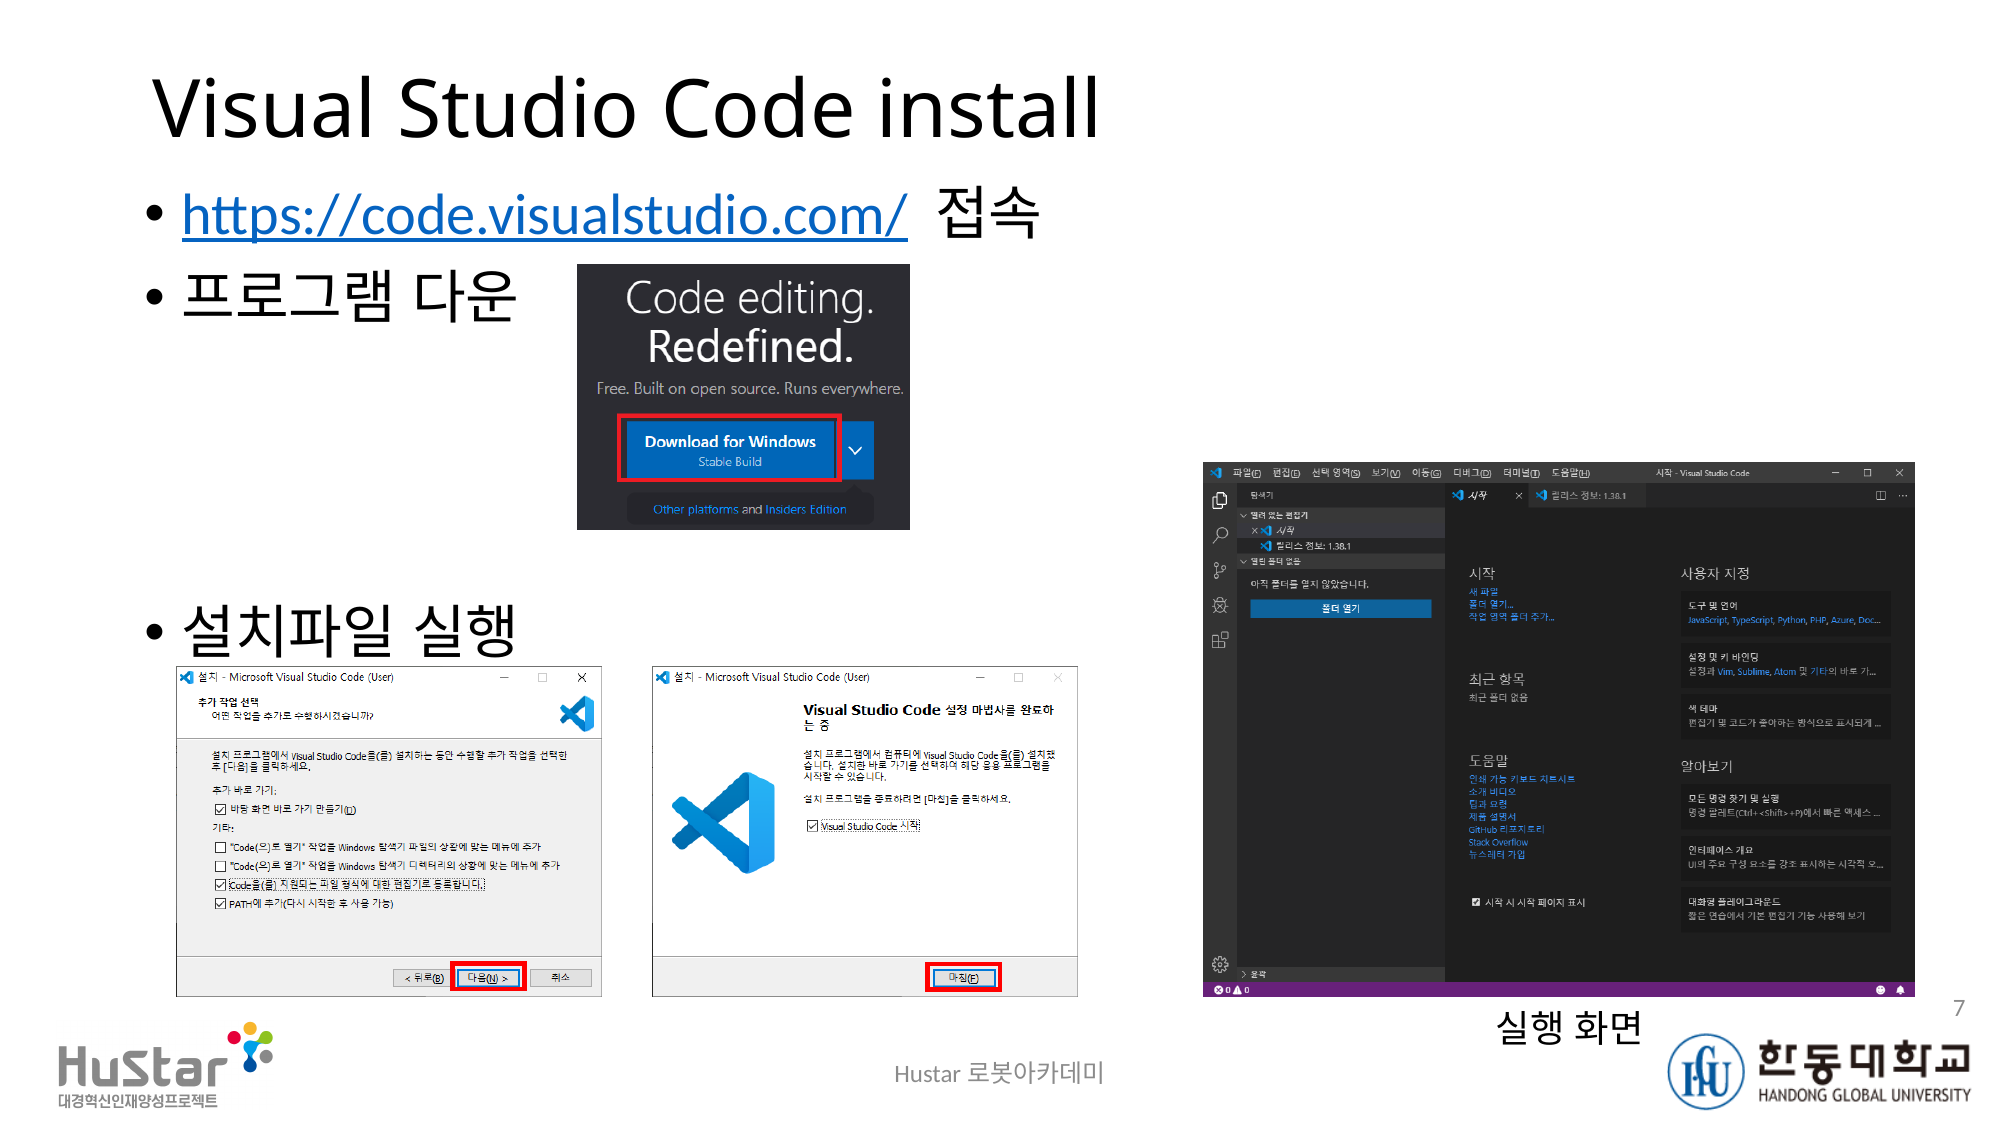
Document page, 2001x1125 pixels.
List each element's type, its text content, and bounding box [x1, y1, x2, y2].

text_box 실행 화면 [1480, 998, 1685, 1058]
picture [56, 1020, 274, 1110]
picture [652, 666, 1078, 997]
picture [576, 264, 910, 530]
picture [1203, 462, 1915, 997]
picture [176, 666, 602, 997]
list https://code.visualstudio.com/ 접속 프로그램 다운 설치파일 실행 [129, 176, 1855, 1015]
picture [1666, 1030, 1981, 1113]
slide_number 7 [1887, 976, 1981, 1037]
title Visual Studio Code install [137, 59, 1863, 163]
footer Hustar로봇아카데미 [662, 1042, 1338, 1103]
